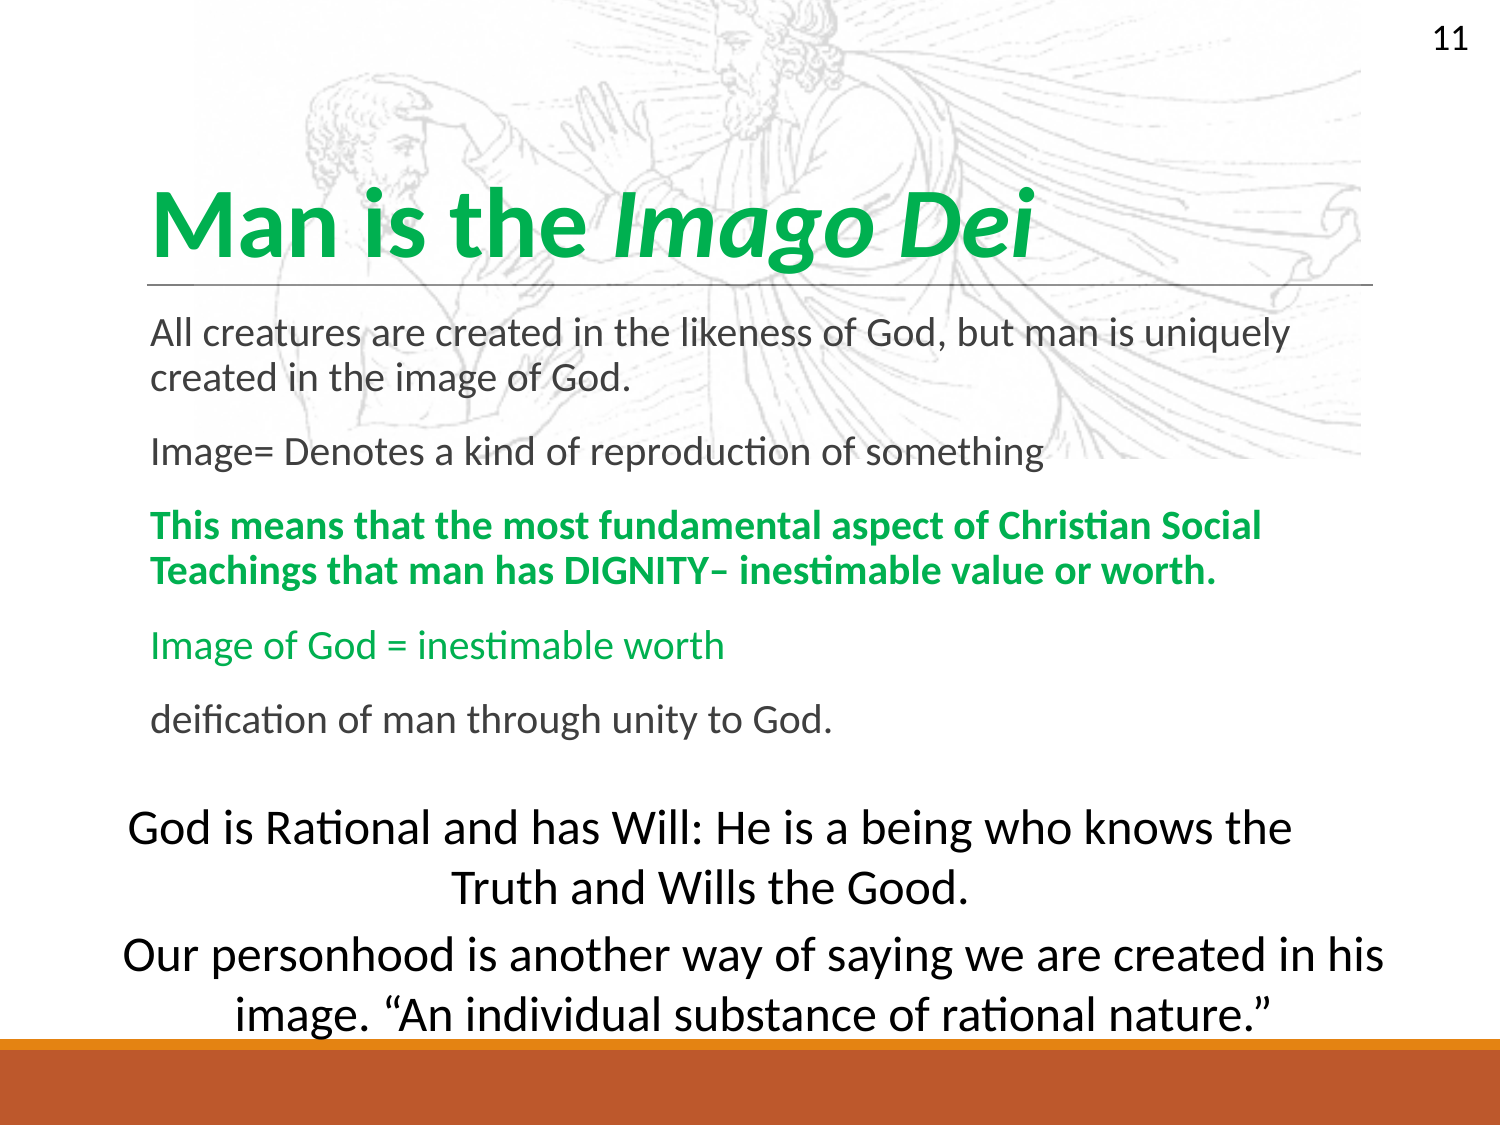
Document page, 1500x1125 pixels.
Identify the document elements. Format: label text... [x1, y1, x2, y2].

text_box Our personhood is another way of saying we are created in his image. “An individual substance of rational nature.” [91, 914, 1417, 1050]
text_box God is Rational and has Will: He is a being who knows the Truth and Wills the Good. [60, 786, 1361, 922]
list All creatures are created in the likeness of God, but man is uniquely created in the image of God. Image= Denotes a kind of reproduction of something This means that the most fundamental aspect of Christian Social Teachings that man has DIGNITY– inestimable value or worth. Image of God = inestimable worth deification of man through unity to God. [135, 302, 1373, 914]
text_box 11 [1416, 5, 1492, 66]
title Man is the Imago Dei [1366, 47, 1373, 285]
title Man is the Imago Dei [135, 47, 188, 285]
picture [193, 0, 1361, 459]
